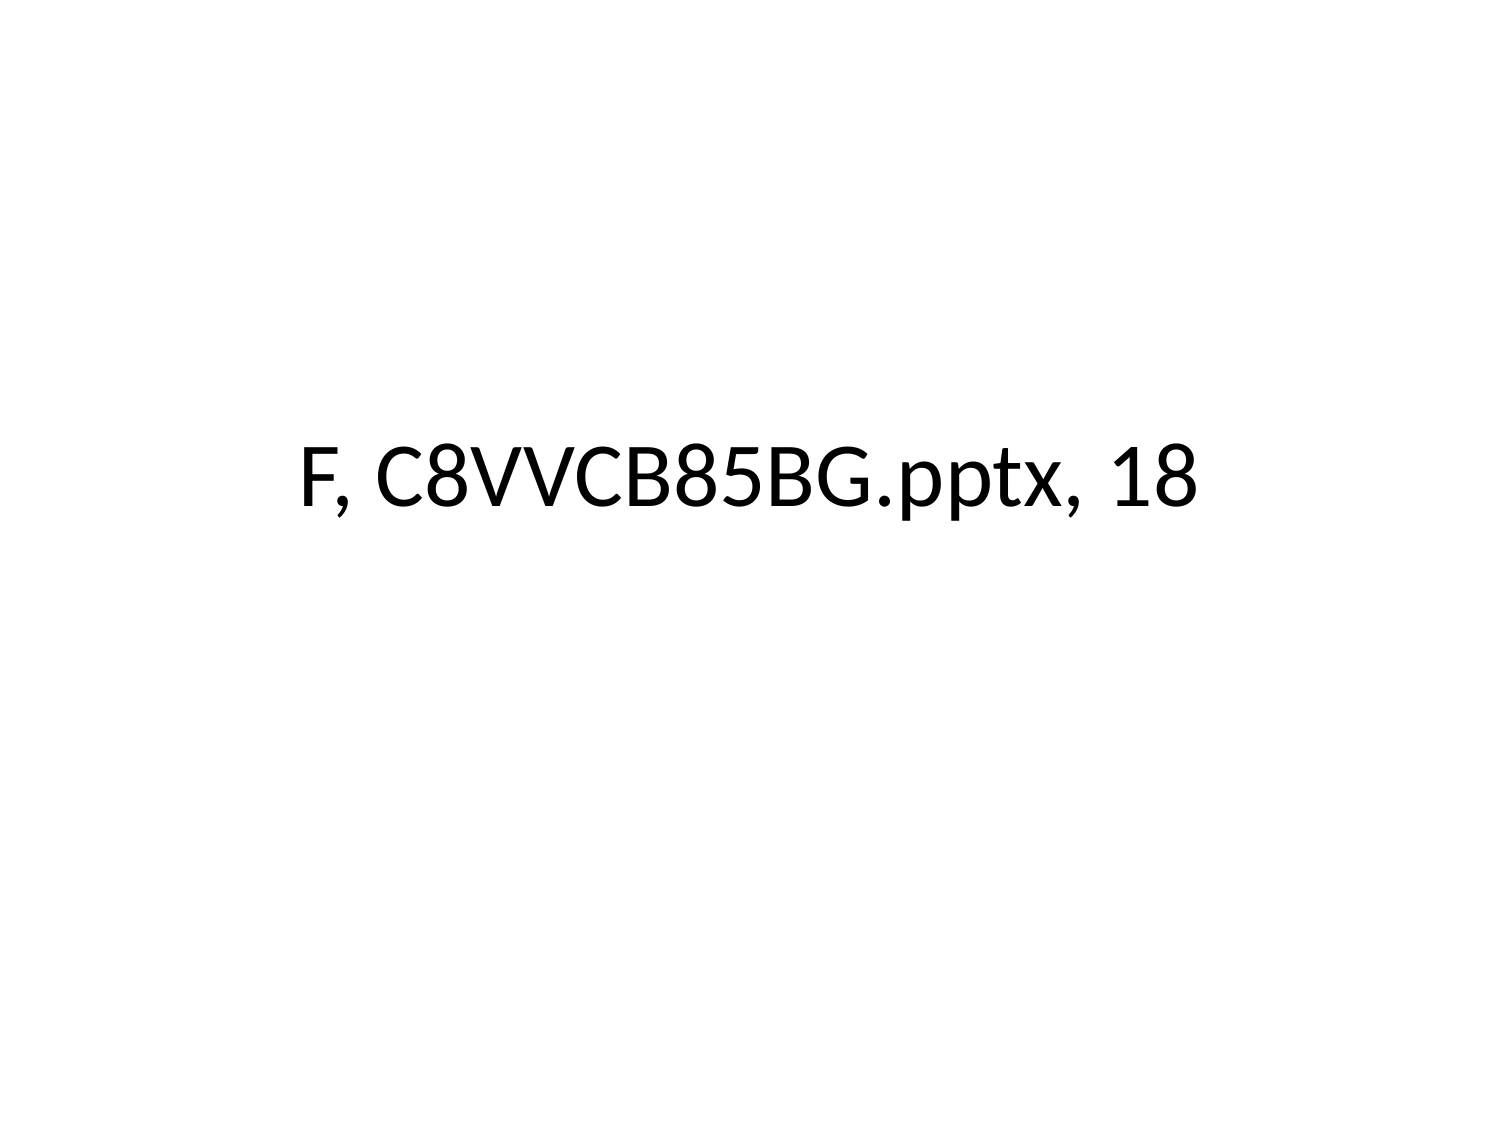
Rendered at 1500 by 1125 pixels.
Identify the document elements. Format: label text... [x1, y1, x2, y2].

title F, C8VVCB85BG.pptx, 18 [112, 349, 1388, 591]
